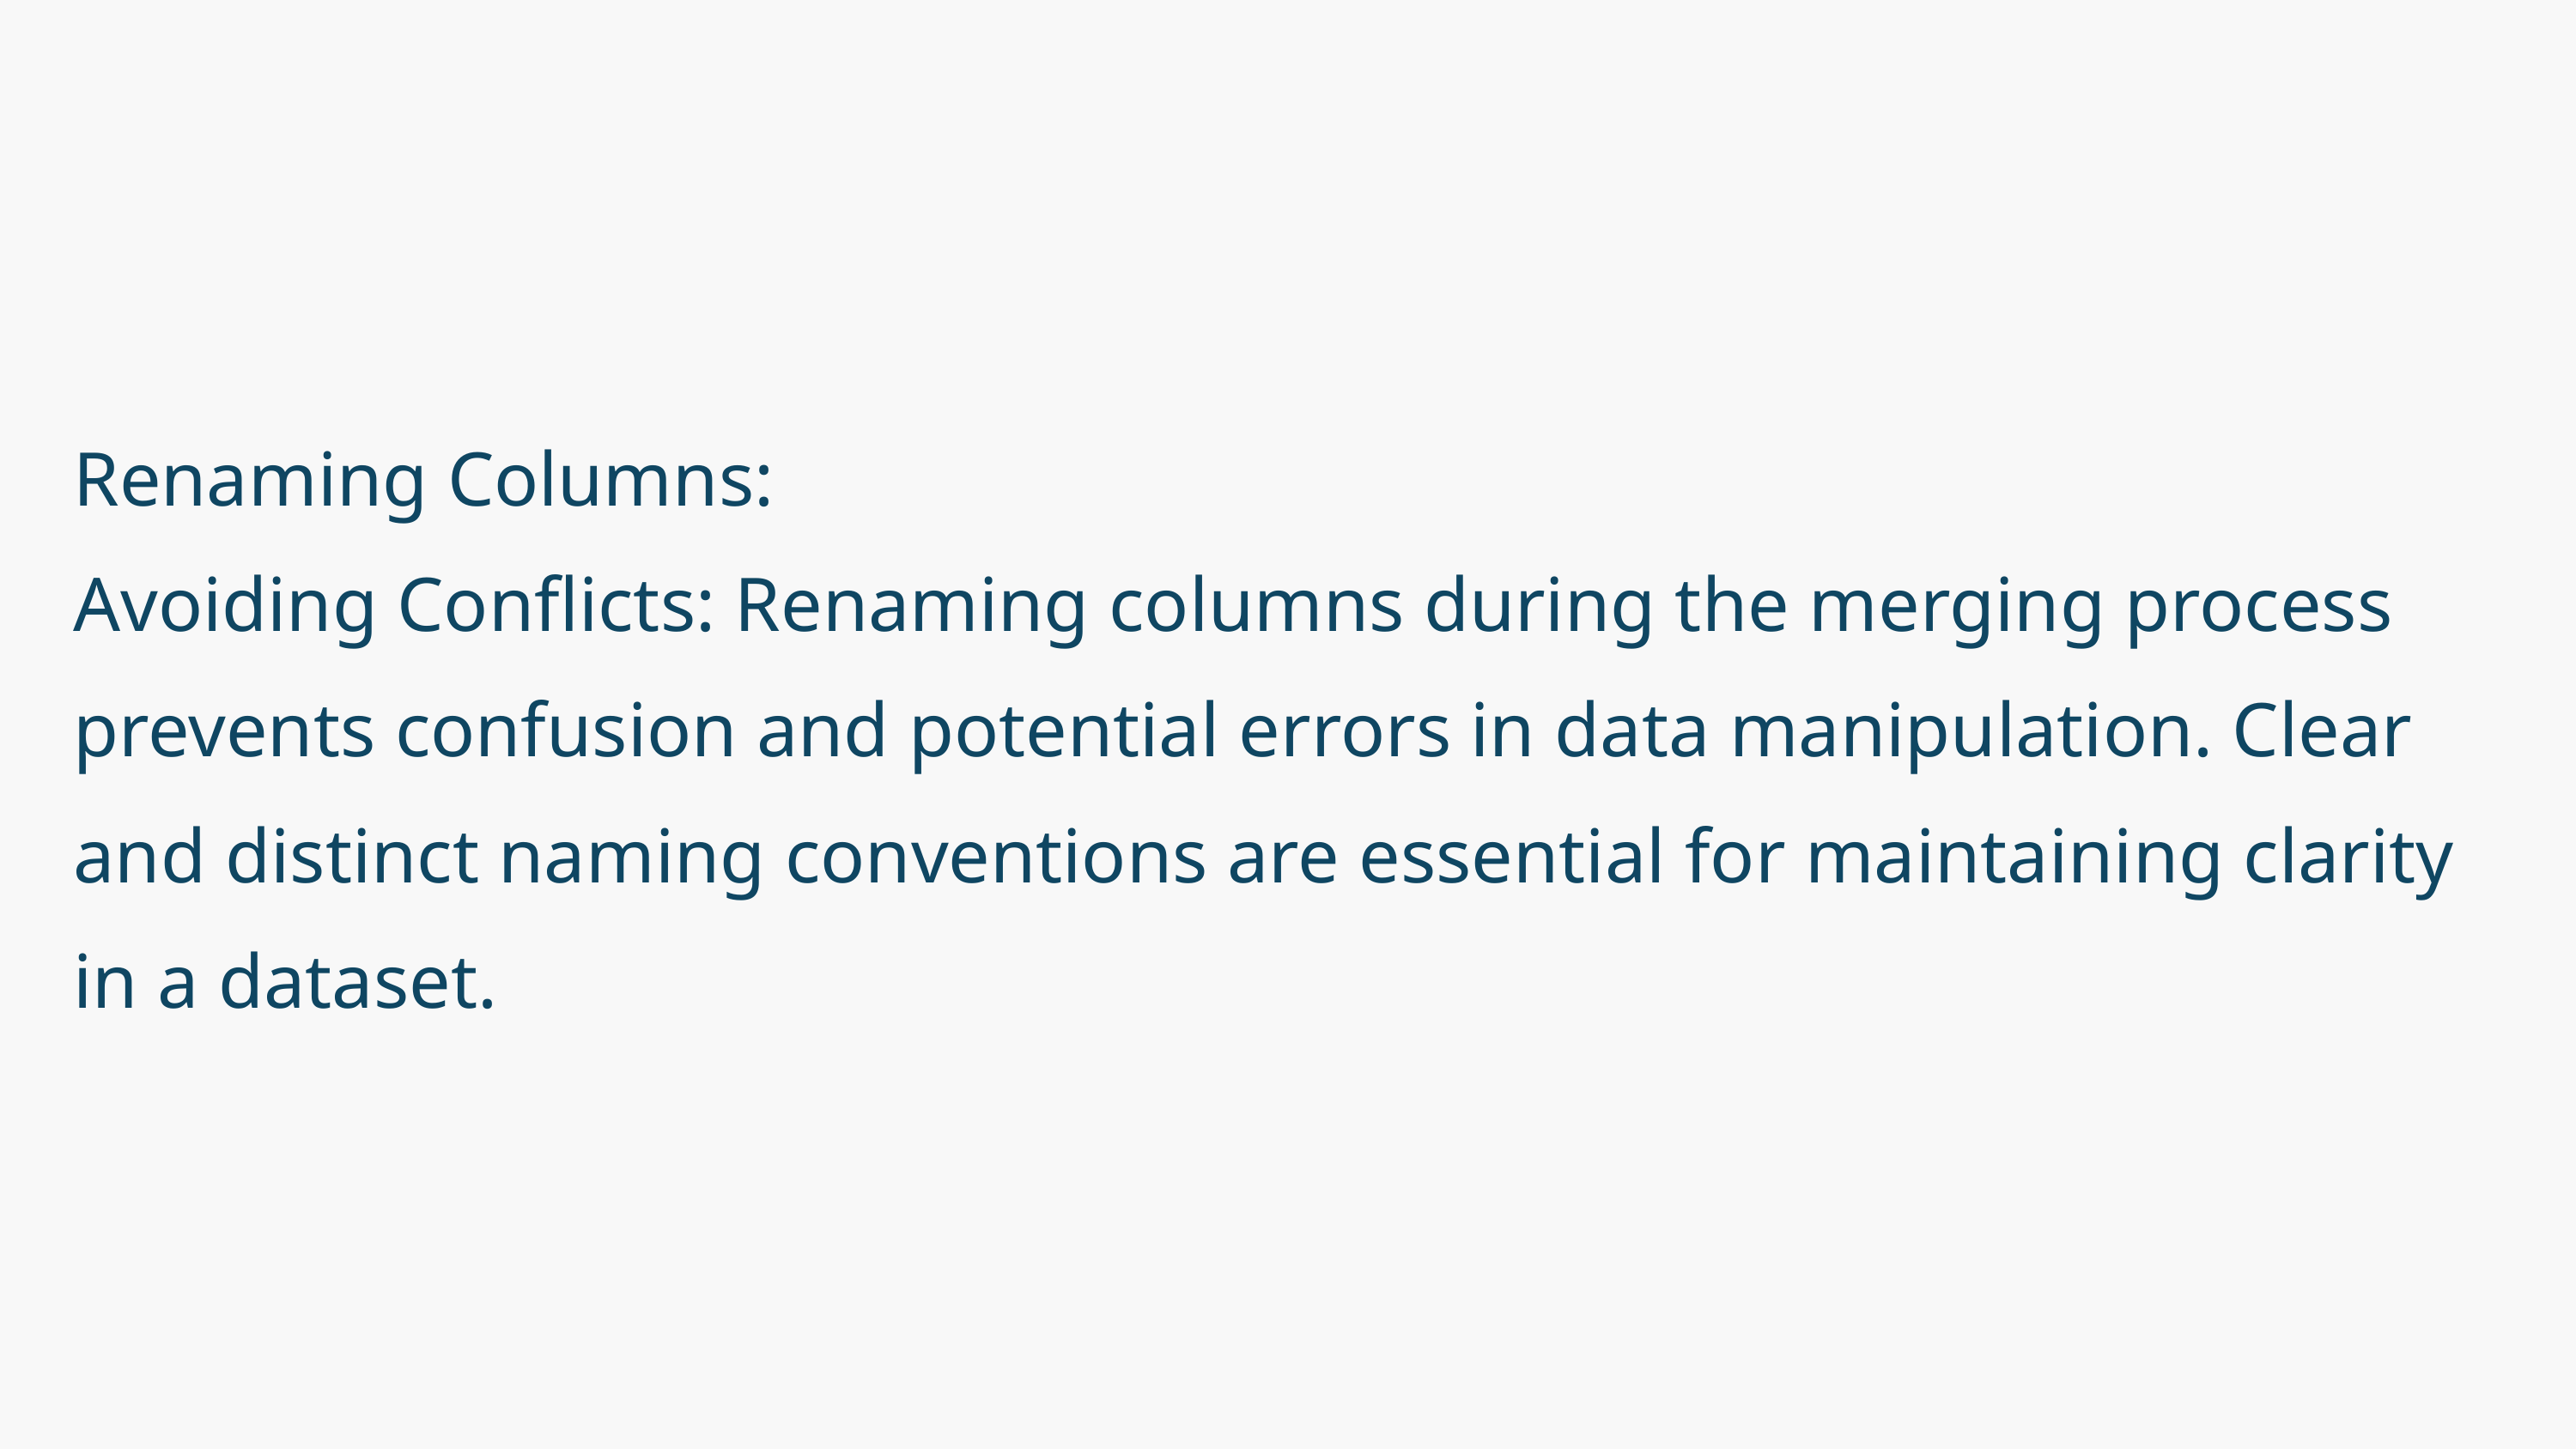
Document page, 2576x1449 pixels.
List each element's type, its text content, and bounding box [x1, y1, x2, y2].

text_box Renaming Columns: Avoiding Conflicts: Renaming columns during the merging process prevents confusion and potential errors in data manipulation. Clear and distinct naming conventions are essential for maintaining clarity in a dataset. [73, 394, 2522, 1149]
